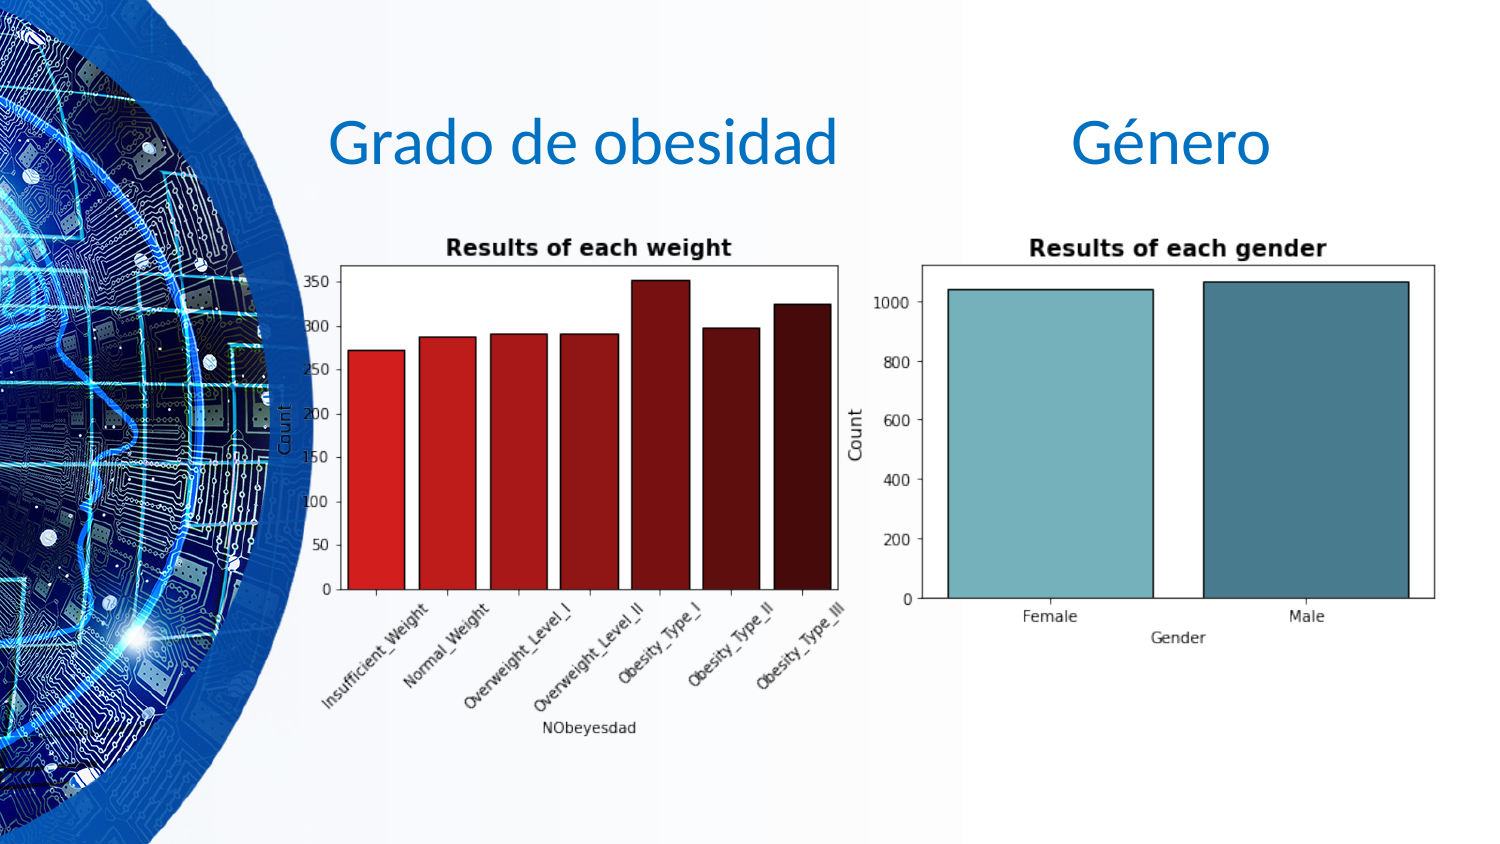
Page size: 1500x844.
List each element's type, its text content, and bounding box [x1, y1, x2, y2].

picture [0, 0, 1500, 844]
text_box Género [1056, 78, 1353, 198]
title Grado de obesidad [313, 78, 939, 198]
